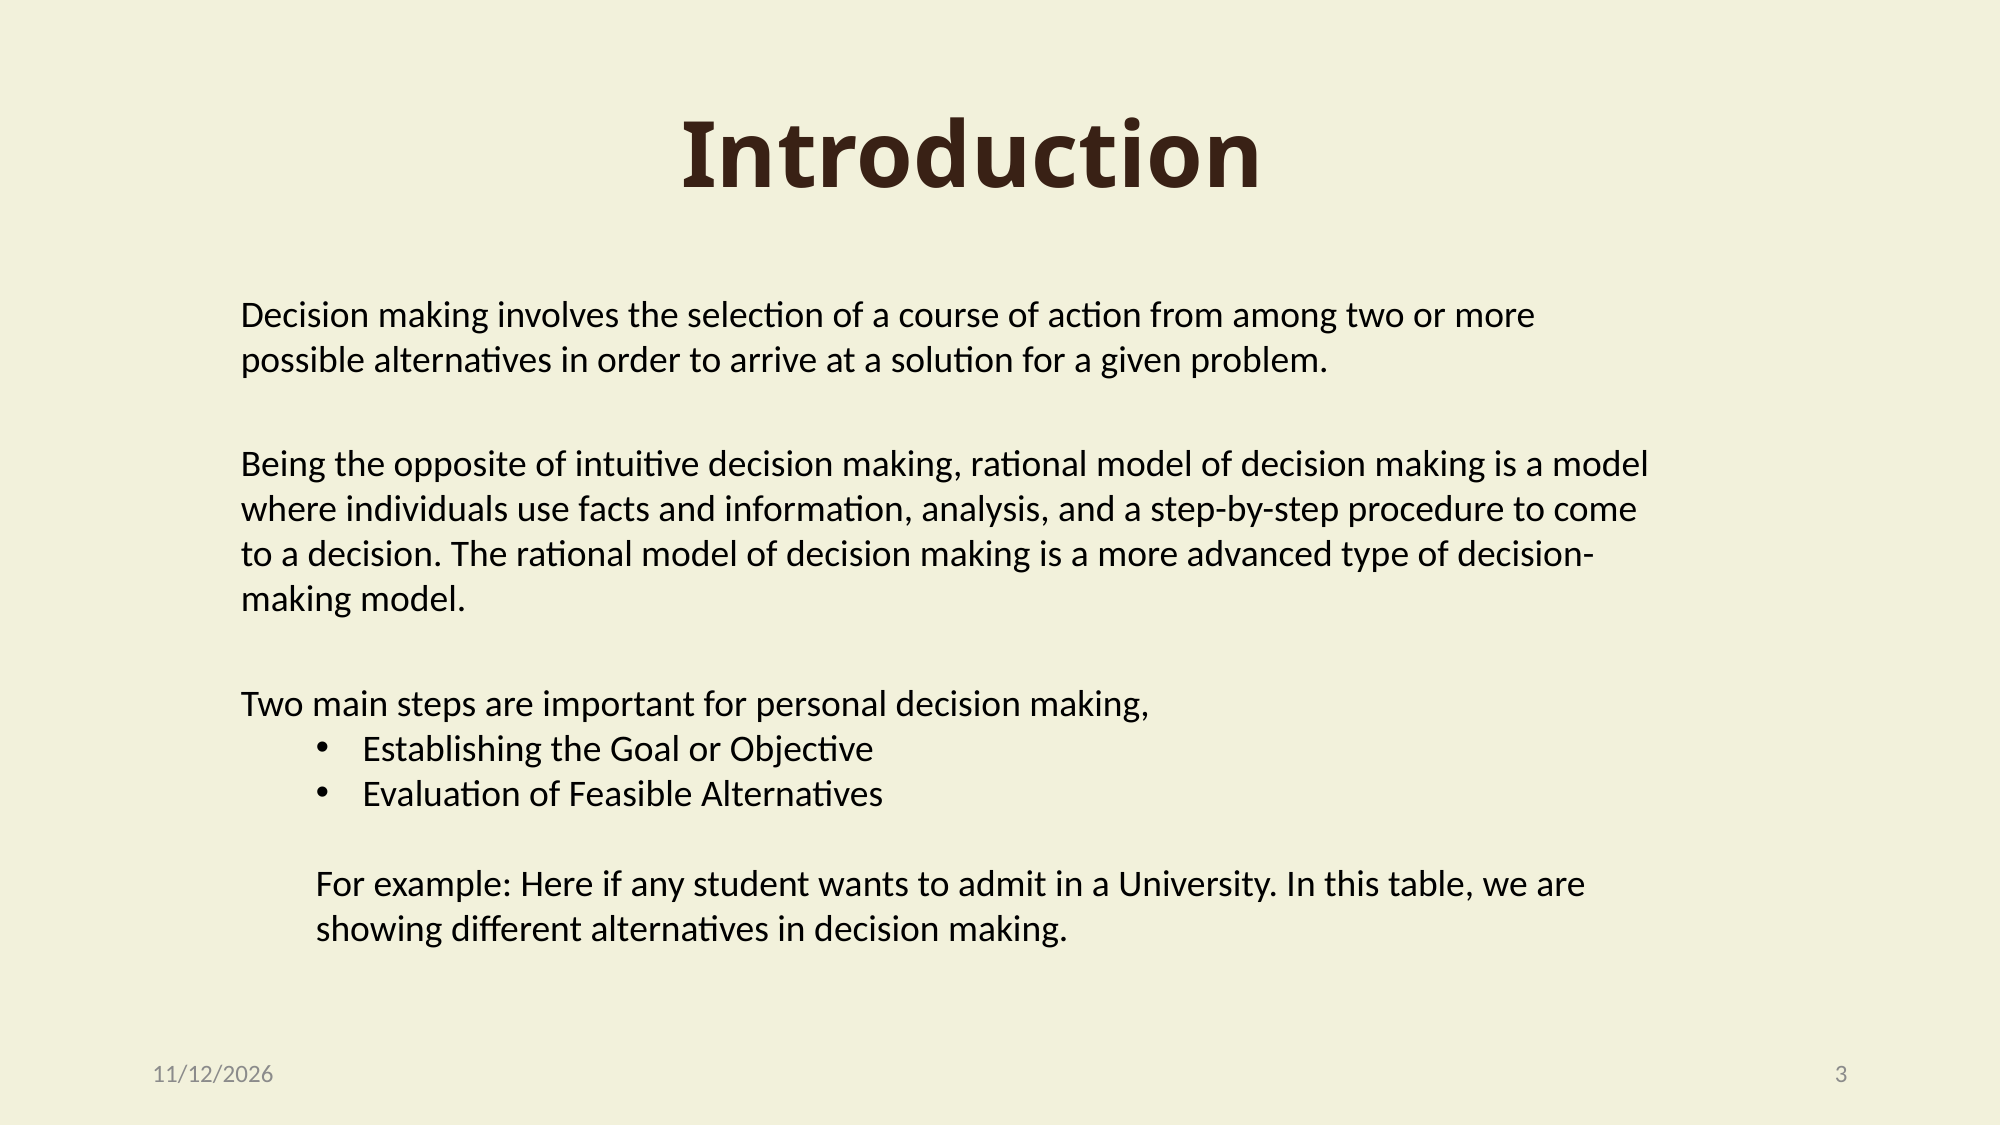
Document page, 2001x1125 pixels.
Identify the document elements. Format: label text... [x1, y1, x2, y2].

text_box Two main steps are important for personal decision making, Establishing the Goal or Objective Evaluation of Feasible Alternatives For example: Here if any student wants to admit in a University. In this table, we are showing different alternatives in decision making. [226, 671, 1679, 1002]
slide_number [137, 1042, 588, 1103]
text_box Introduction [246, 88, 1699, 214]
text_box Being the opposite of intuitive decision making, rational model of decision making is a model where individuals use facts and information, analysis, and a step-by-step procedure to come to a decision. The rational model of decision making is a more advanced type of decision-making model. [226, 431, 1679, 627]
text_box Decision making involves the selection of a course of action from among two or more possible alternatives in order to arrive at a solution for a given problem. [226, 282, 1679, 387]
slide_number 3 [1412, 1042, 1863, 1103]
